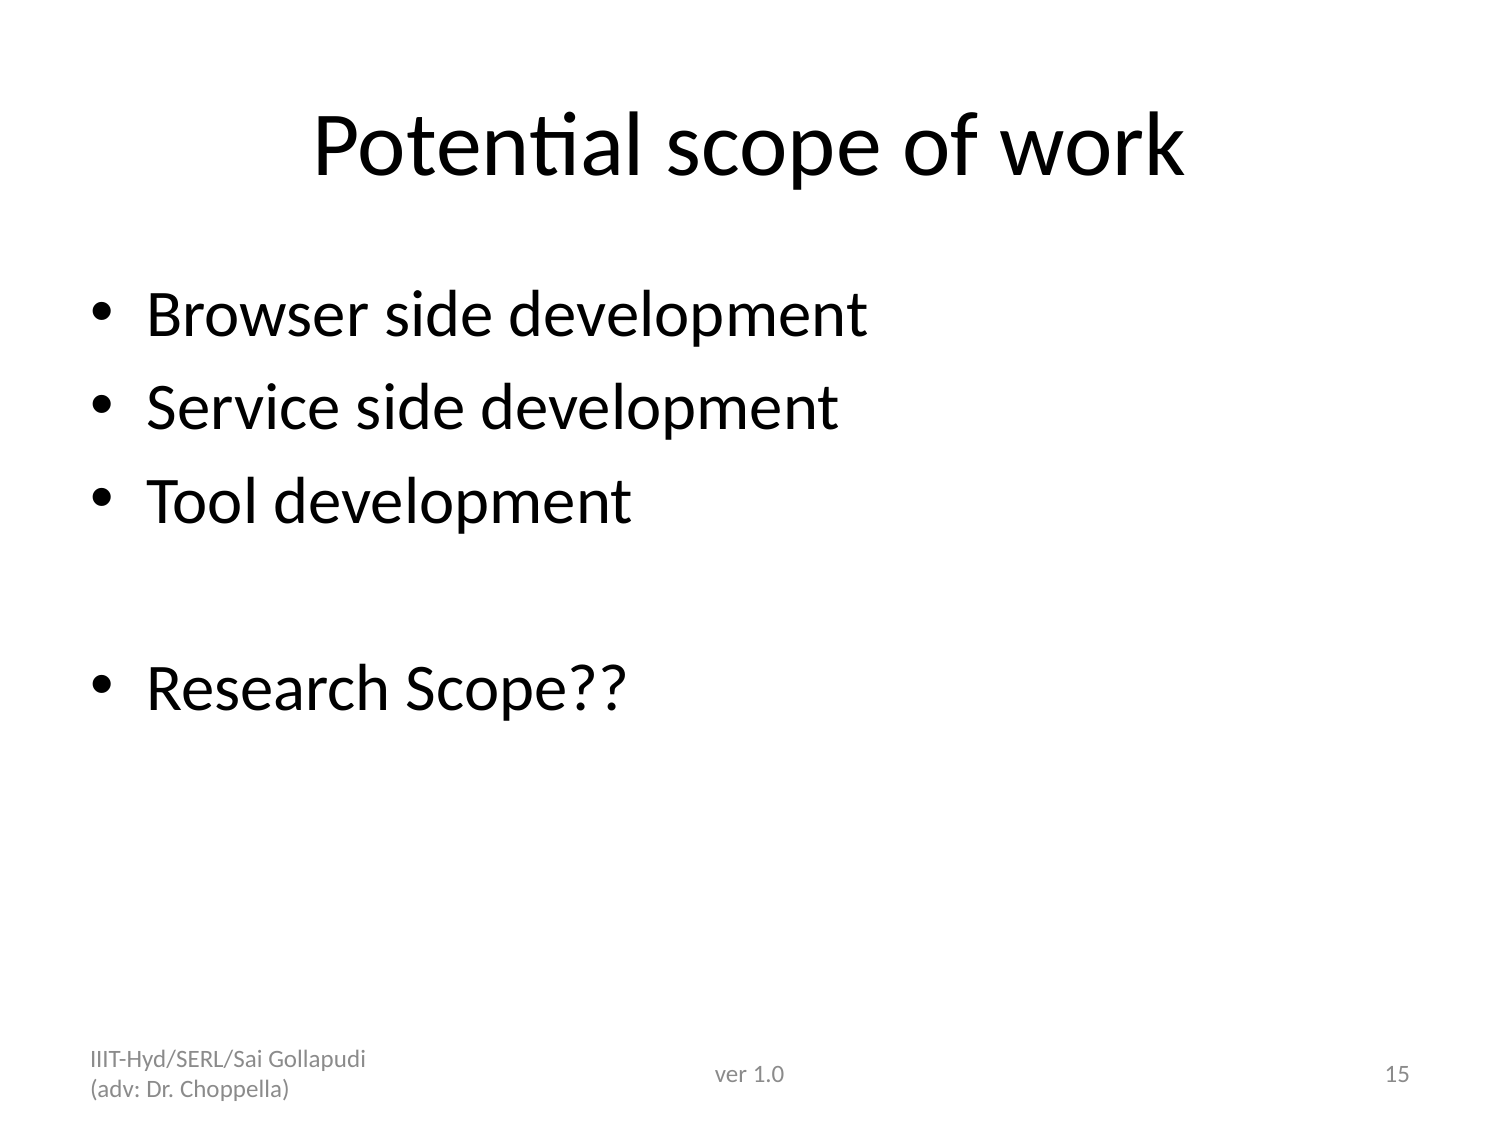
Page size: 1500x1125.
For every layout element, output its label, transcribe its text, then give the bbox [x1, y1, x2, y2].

list Browser side development Service side development Tool development Research Scope?? [75, 262, 1425, 1005]
footer ver 1.0 [512, 1042, 988, 1103]
slide_number 15 [1074, 1042, 1425, 1103]
slide_number IIIT-Hyd/SERL/Sai Gollapudi (adv: Dr. Choppella) [75, 1042, 425, 1103]
title Potential scope of work [75, 45, 1425, 233]
